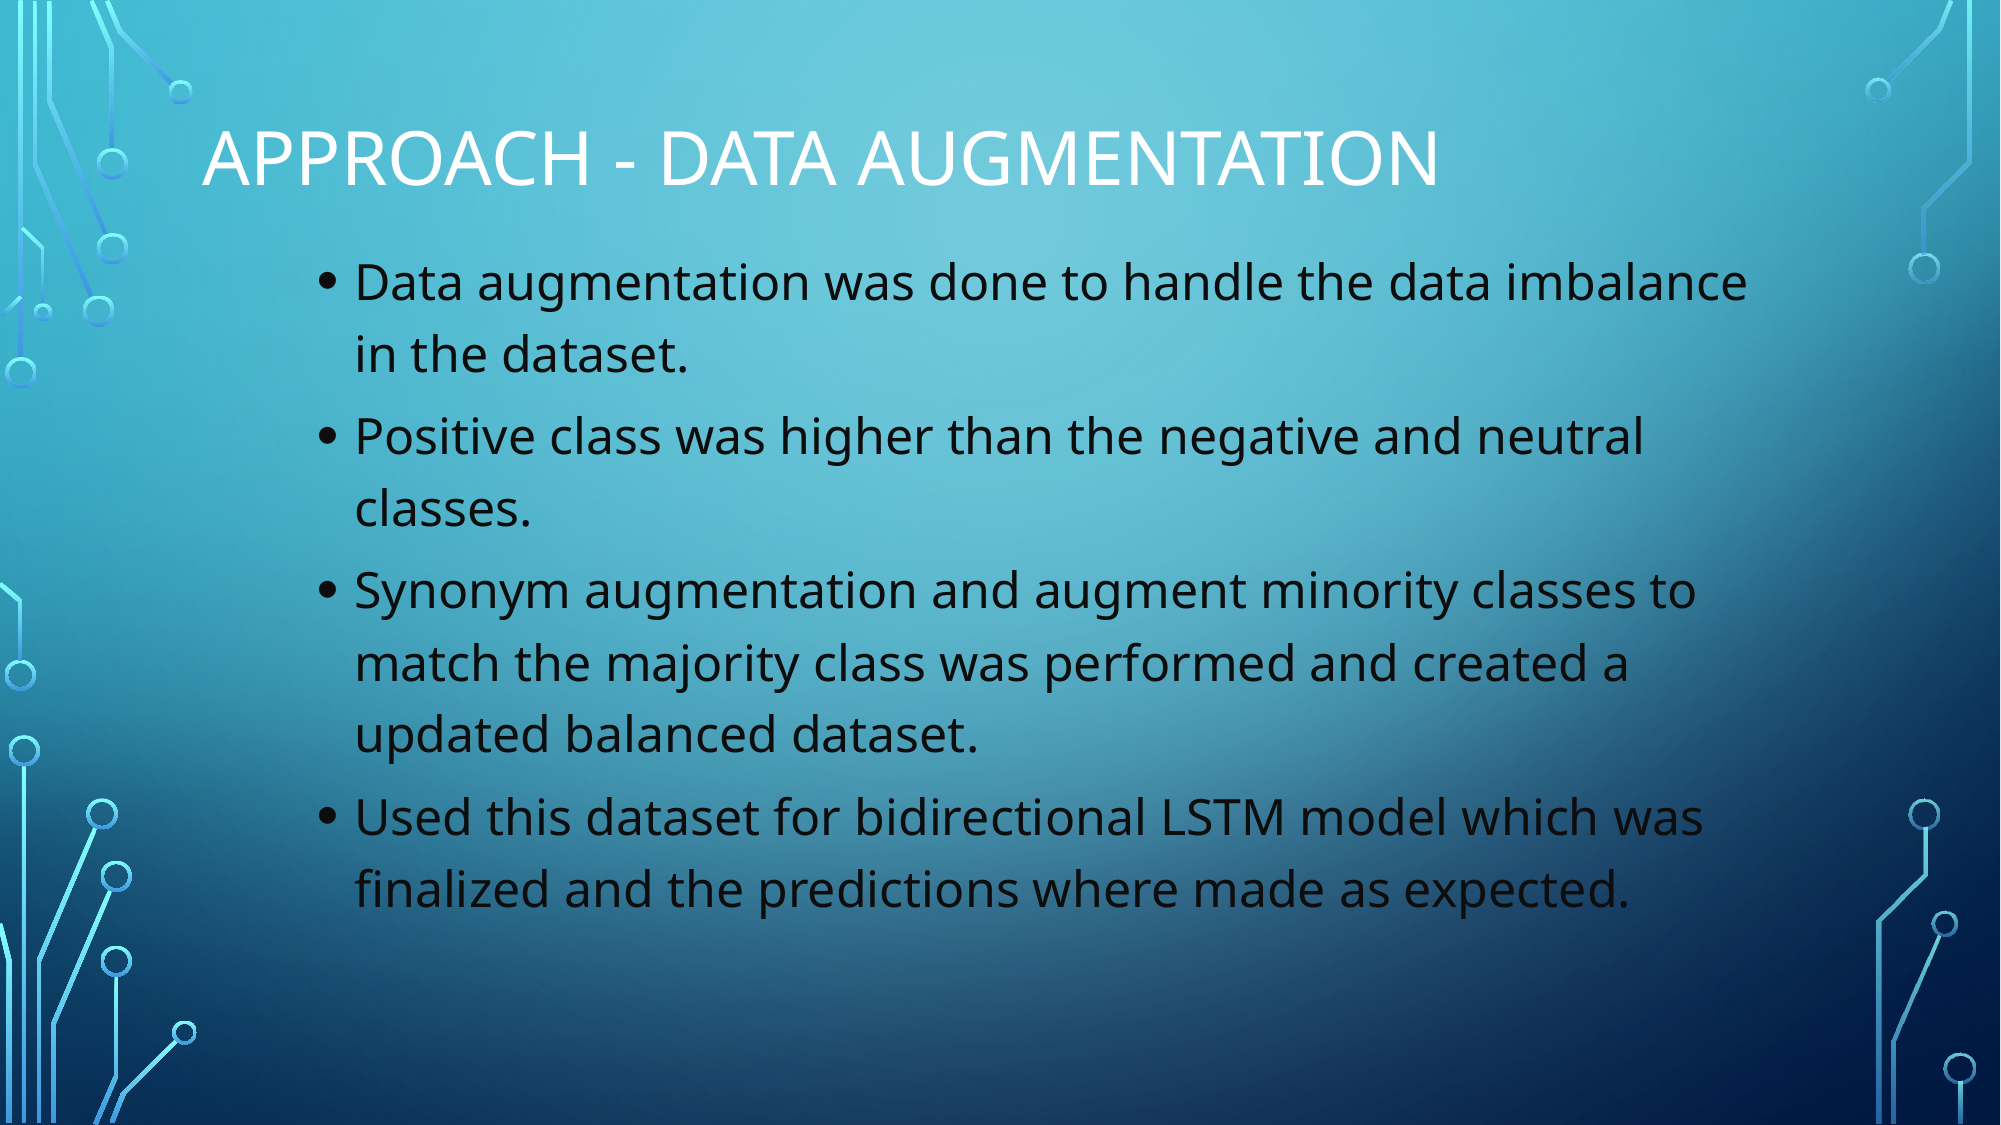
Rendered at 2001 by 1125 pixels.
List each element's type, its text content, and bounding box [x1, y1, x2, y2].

text_box Approach - Data Augmentation [187, 113, 1813, 266]
text_box Data augmentation was done to handle the data imbalance in the dataset. Positive class was higher than the negative and neutral classes. Synonym augmentation and augment minority classes to match the majority class was performed and created a updated balanced dataset. Used this dataset for bidirectional LSTM model which was finalized and the predictions where made as expected. [226, 230, 1774, 954]
